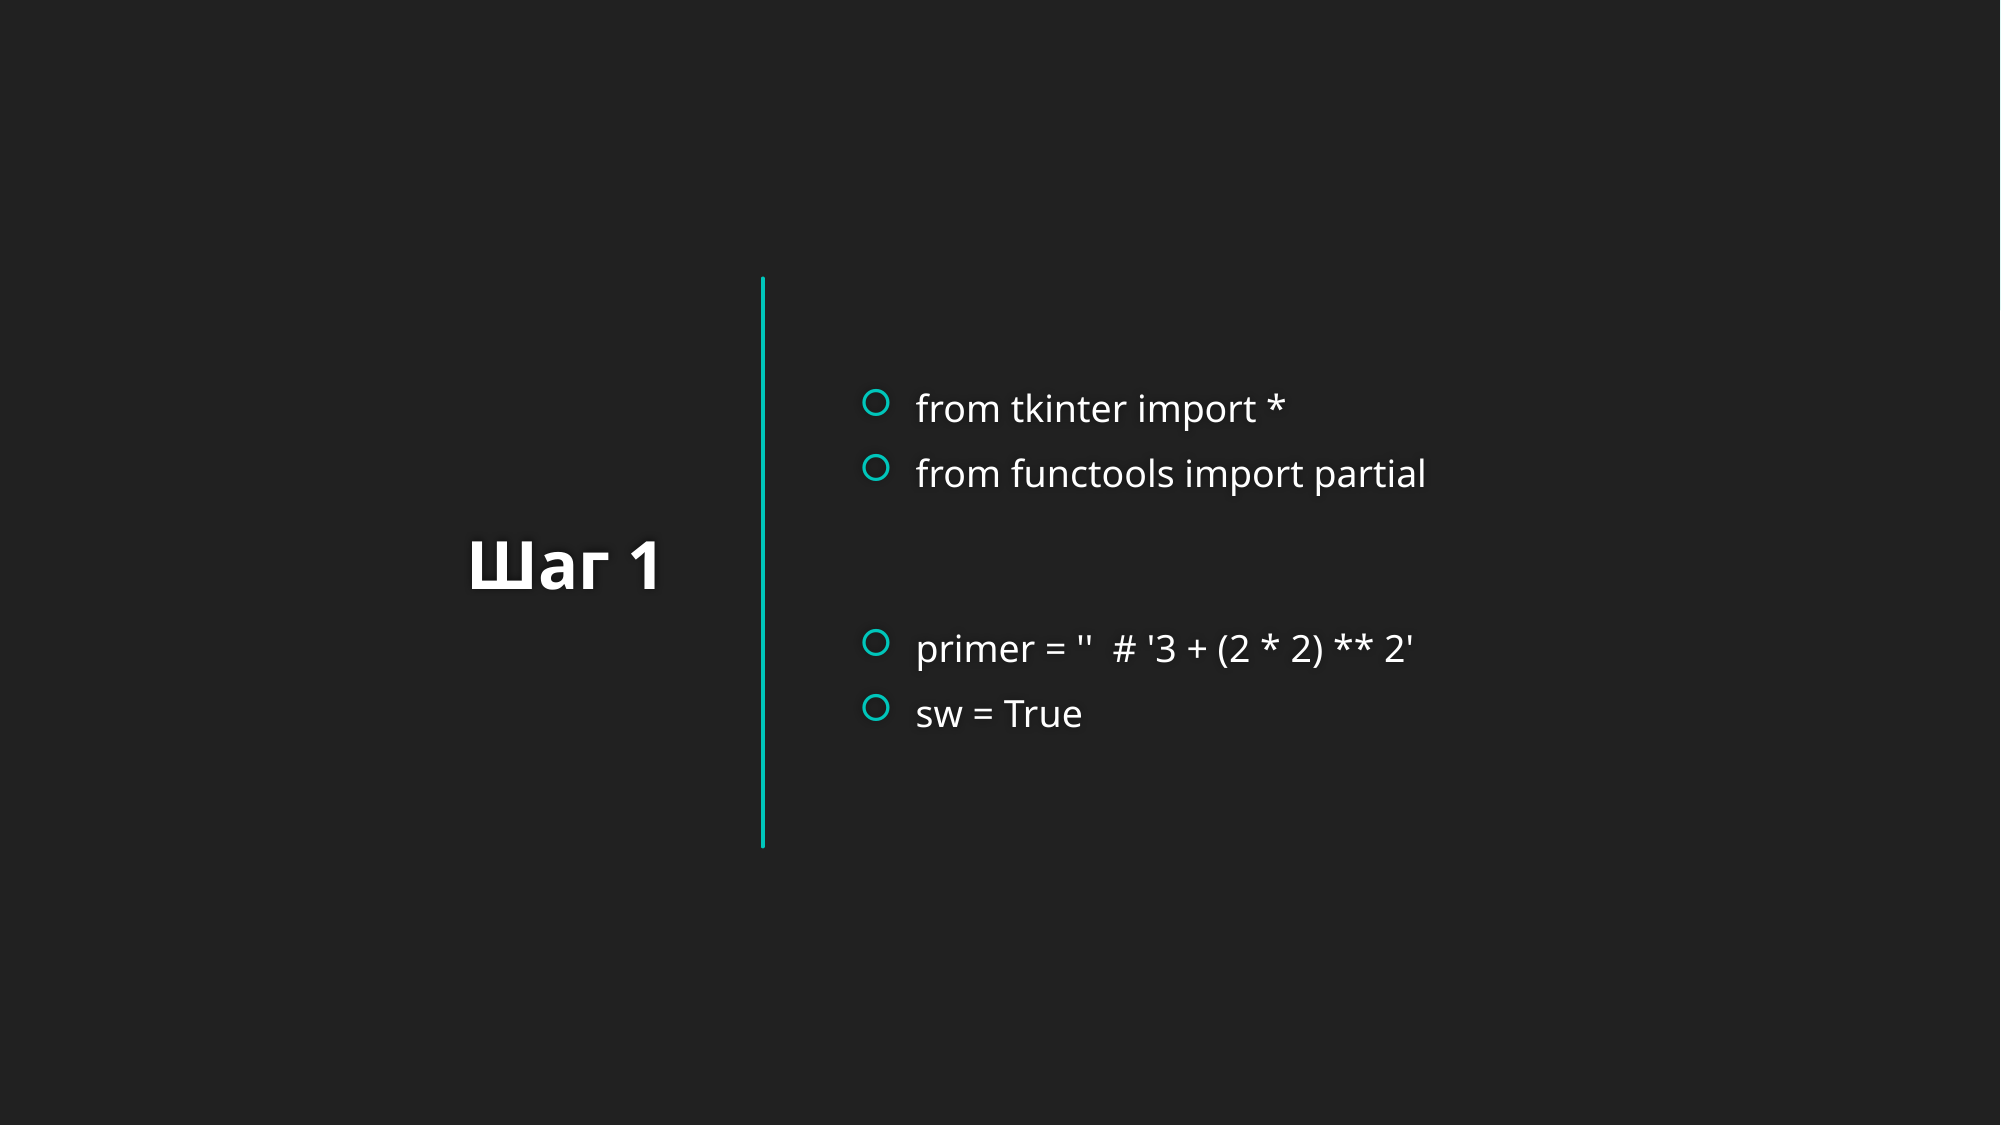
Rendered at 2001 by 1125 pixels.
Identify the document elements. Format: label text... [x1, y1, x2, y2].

list from tkinter import * from functools import partial primer = '' # '3 + (2 * 2) ** 2' sw = True [844, 199, 1842, 926]
text_box [0, 0, 2000, 1125]
title Шаг 1 [158, 199, 682, 926]
